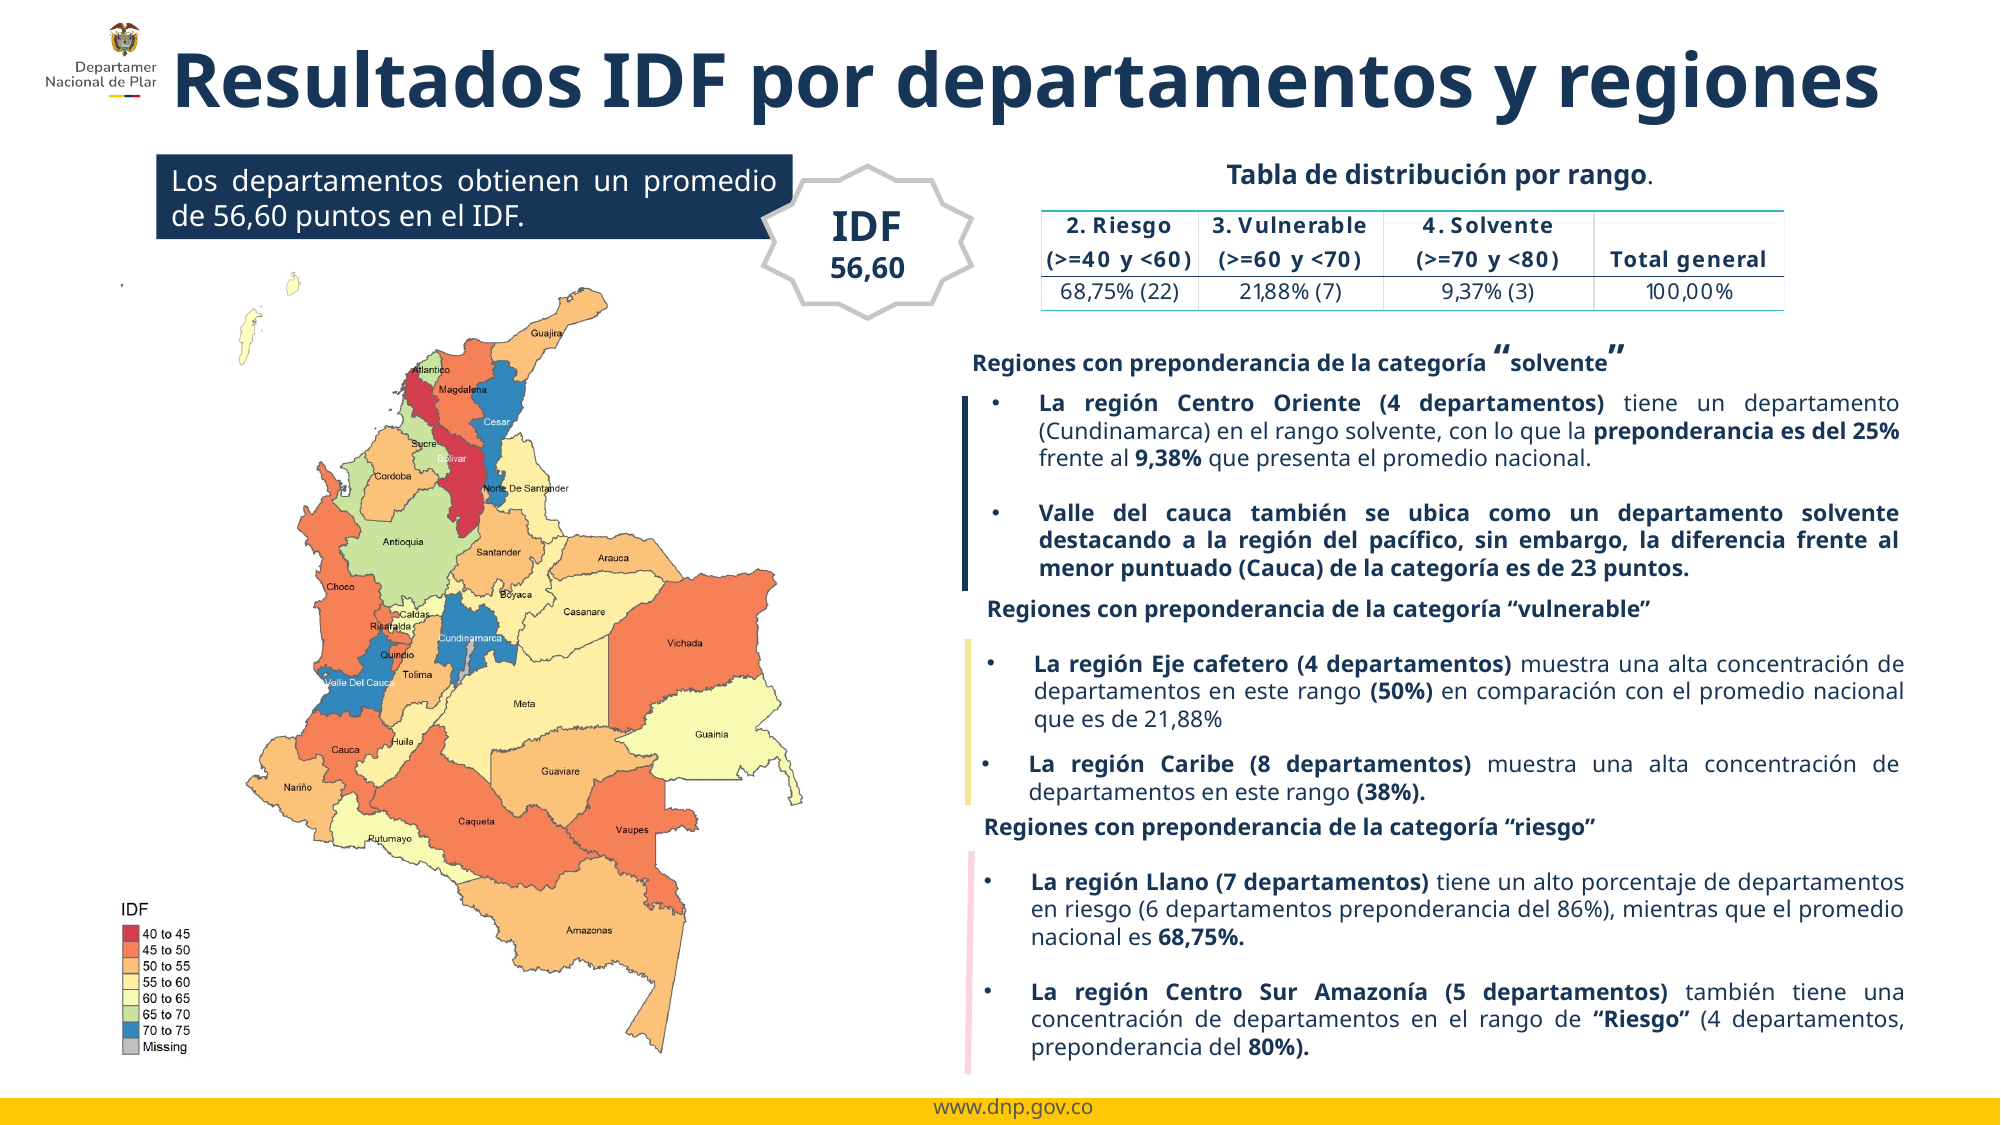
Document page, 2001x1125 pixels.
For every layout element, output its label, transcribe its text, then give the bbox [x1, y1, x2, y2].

text_box Tabla de distribución por rango. [1211, 117, 2000, 198]
text_box Resultados IDF por departamentos y regiones [156, 35, 1953, 132]
text_box Los departamentos obtienen un promedio de 56,60 puntos en el IDF. [156, 154, 793, 240]
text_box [1041, 210, 1786, 312]
text_box IDF 56,60 [762, 164, 973, 320]
picture [22, 0, 227, 115]
text_box Regiones con preponderancia de la categoría “riesgo” La región Llano (7 departamentos) tiene un alto porcentaje de departamentos en riesgo (6 departamentos preponderancia del 86%), mientras que el promedio nacional es 68,75%. La región Centro Sur Amazonía (5 departamentos) también tiene una concentración de departamentos en el rango de “Riesgo” (4 departamentos, preponderancia del 80%). [969, 805, 1921, 1122]
text_box Regiones con preponderancia de la categoría “vulnerable” La región Eje cafetero (4 departamentos) muestra una alta concentración de departamentos en este rango (50%) en comparación con el promedio nacional que es de 21,88% [972, 559, 1921, 740]
text_box La región Centro Oriente (4 departamentos) tiene un departamento (Cundinamarca) en el rango solvente, con lo que la preponderancia es del 25% frente al 9,38% que presenta el promedio nacional. Valle del cauca también se ubica como un departamento solvente destacando a la región del pacífico, sin embargo, la diferencia frente al menor puntuado (Cauca) de la categoría es de 23 puntos. [977, 431, 1915, 589]
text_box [967, 851, 972, 1075]
text_box La región Caribe (8 departamentos) muestra una alta concentración de departamentos en este rango (38%). [966, 742, 1915, 813]
text_box Regiones con preponderancia de la categoría “solvente” [957, 326, 2000, 431]
picture [113, 270, 807, 1061]
